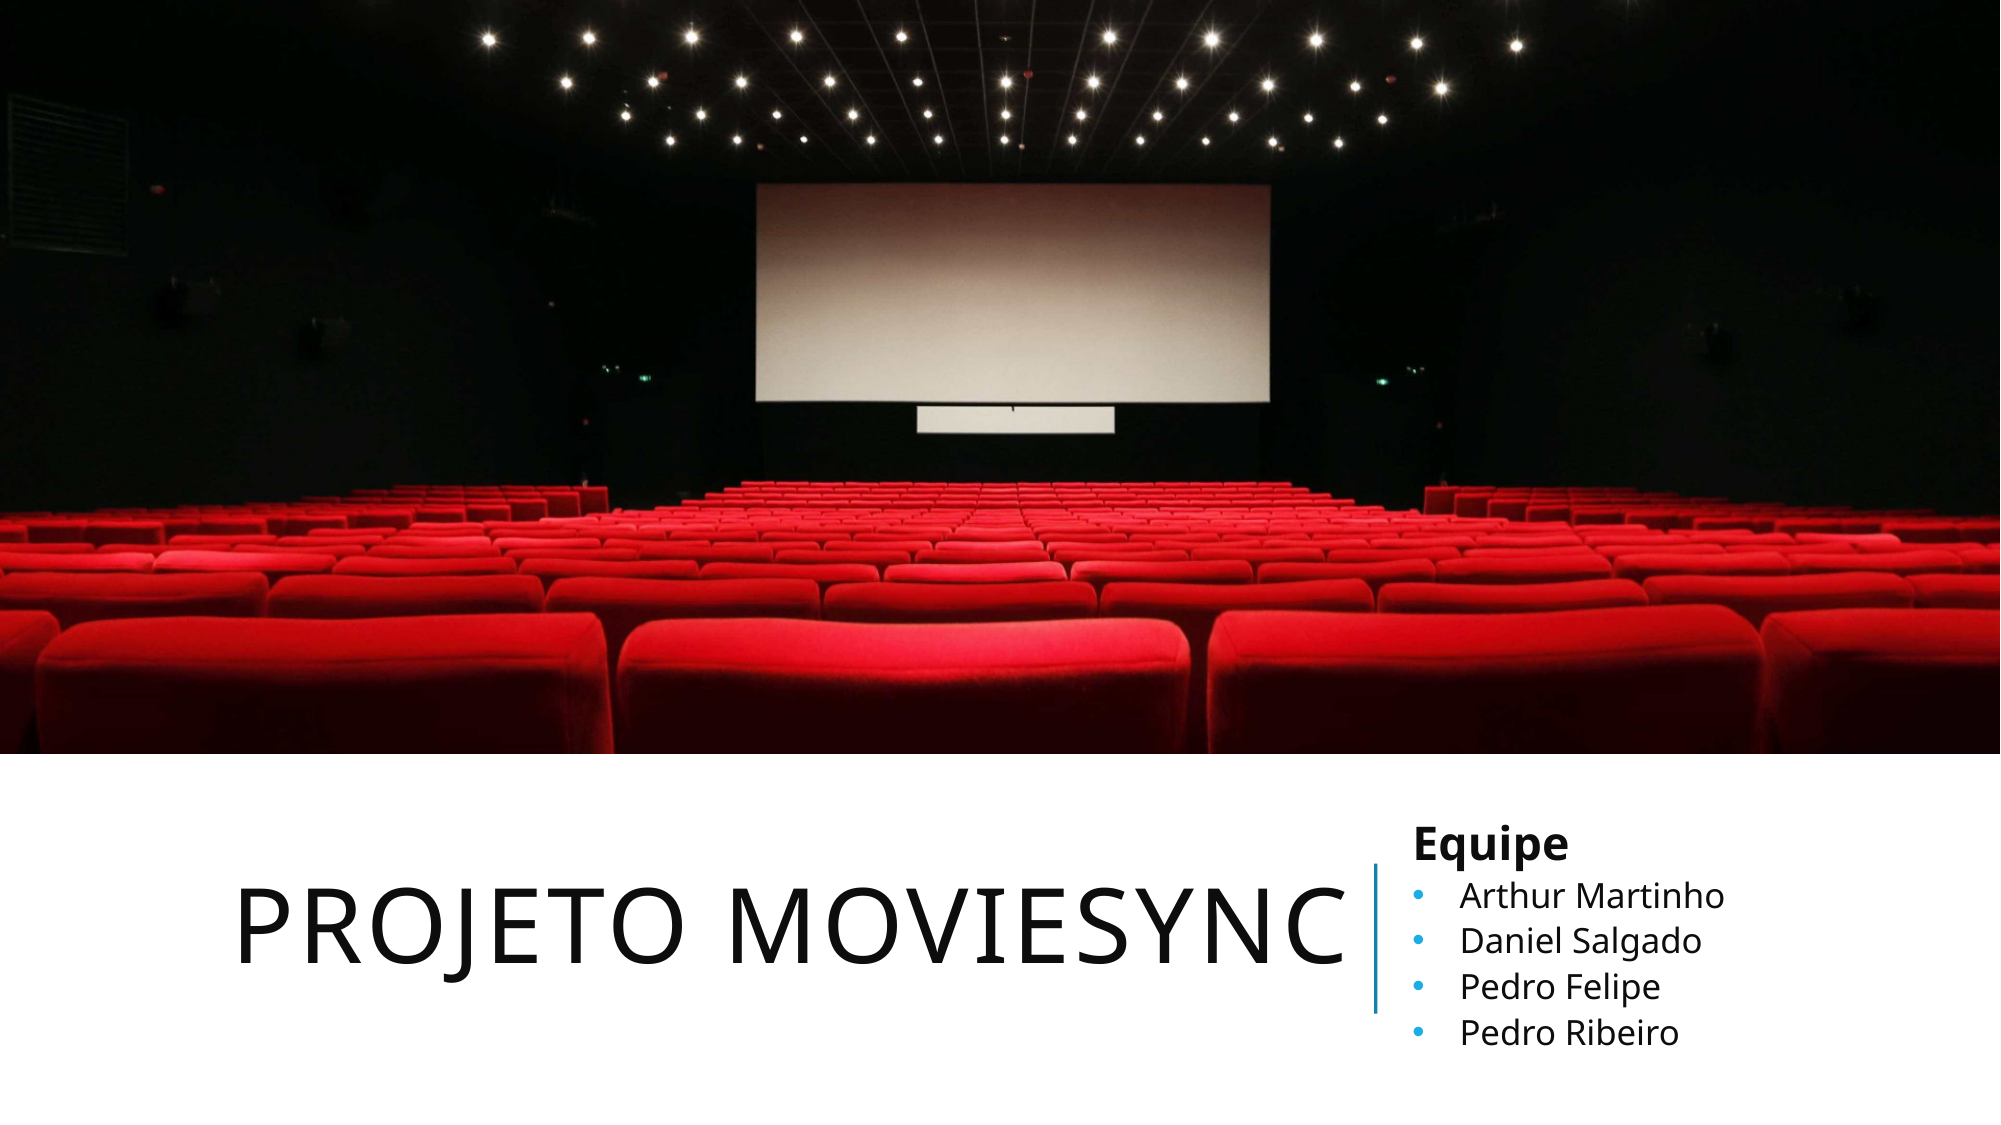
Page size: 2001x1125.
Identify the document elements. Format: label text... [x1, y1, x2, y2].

title Projeto MovieSync [75, 813, 1350, 1054]
subtitle Equipe Arthur Martinho Daniel Salgado Pedro Felipe Pedro Ribeiro [1412, 813, 1938, 1054]
picture [0, 0, 2000, 754]
